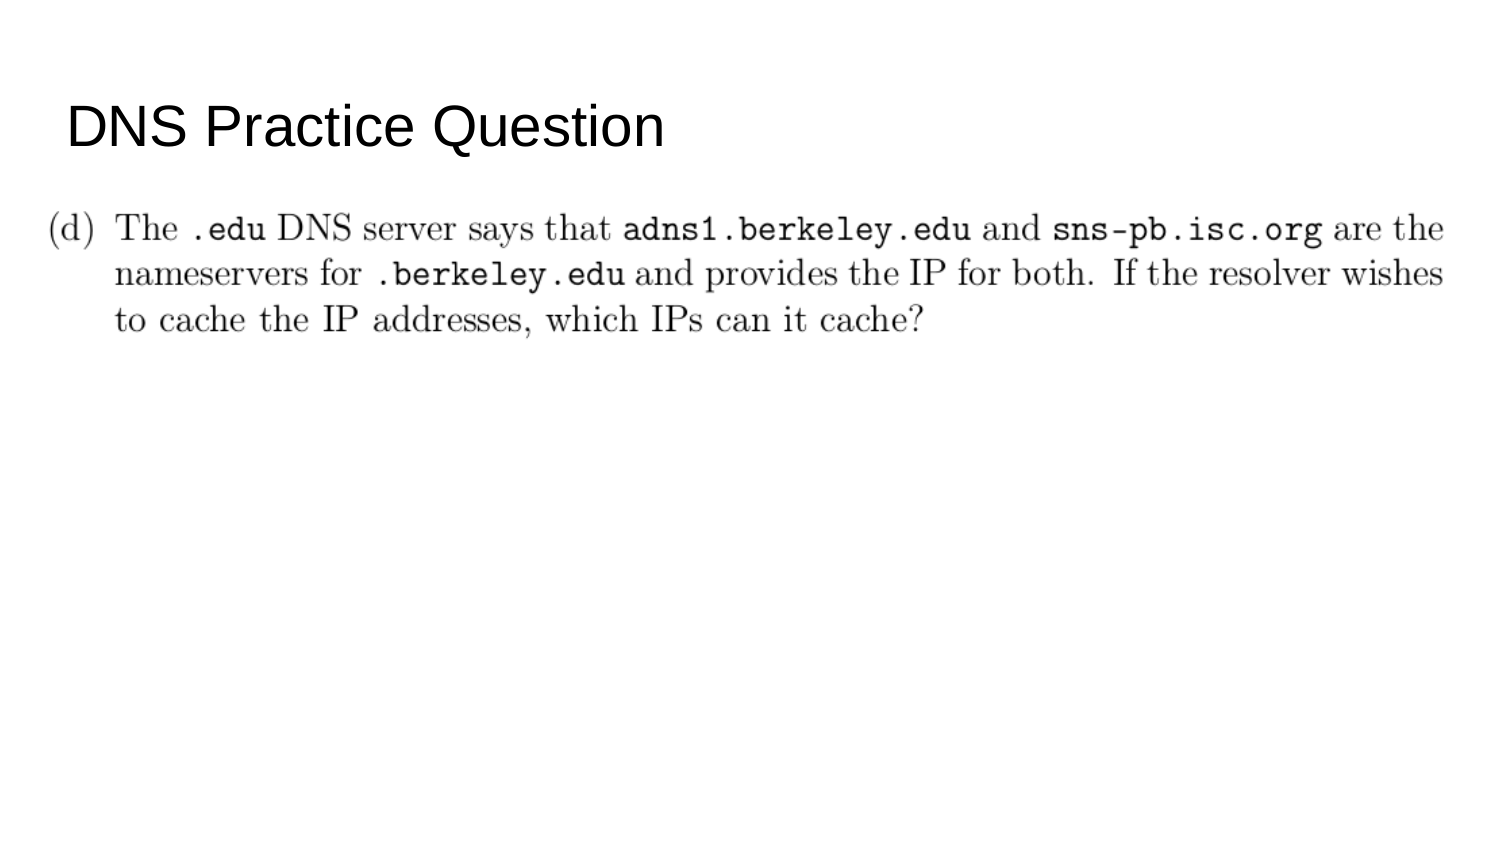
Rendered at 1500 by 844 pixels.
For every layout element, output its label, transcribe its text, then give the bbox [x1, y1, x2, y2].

title DNS Practice Question [51, 72, 1449, 167]
picture [24, 191, 1476, 360]
